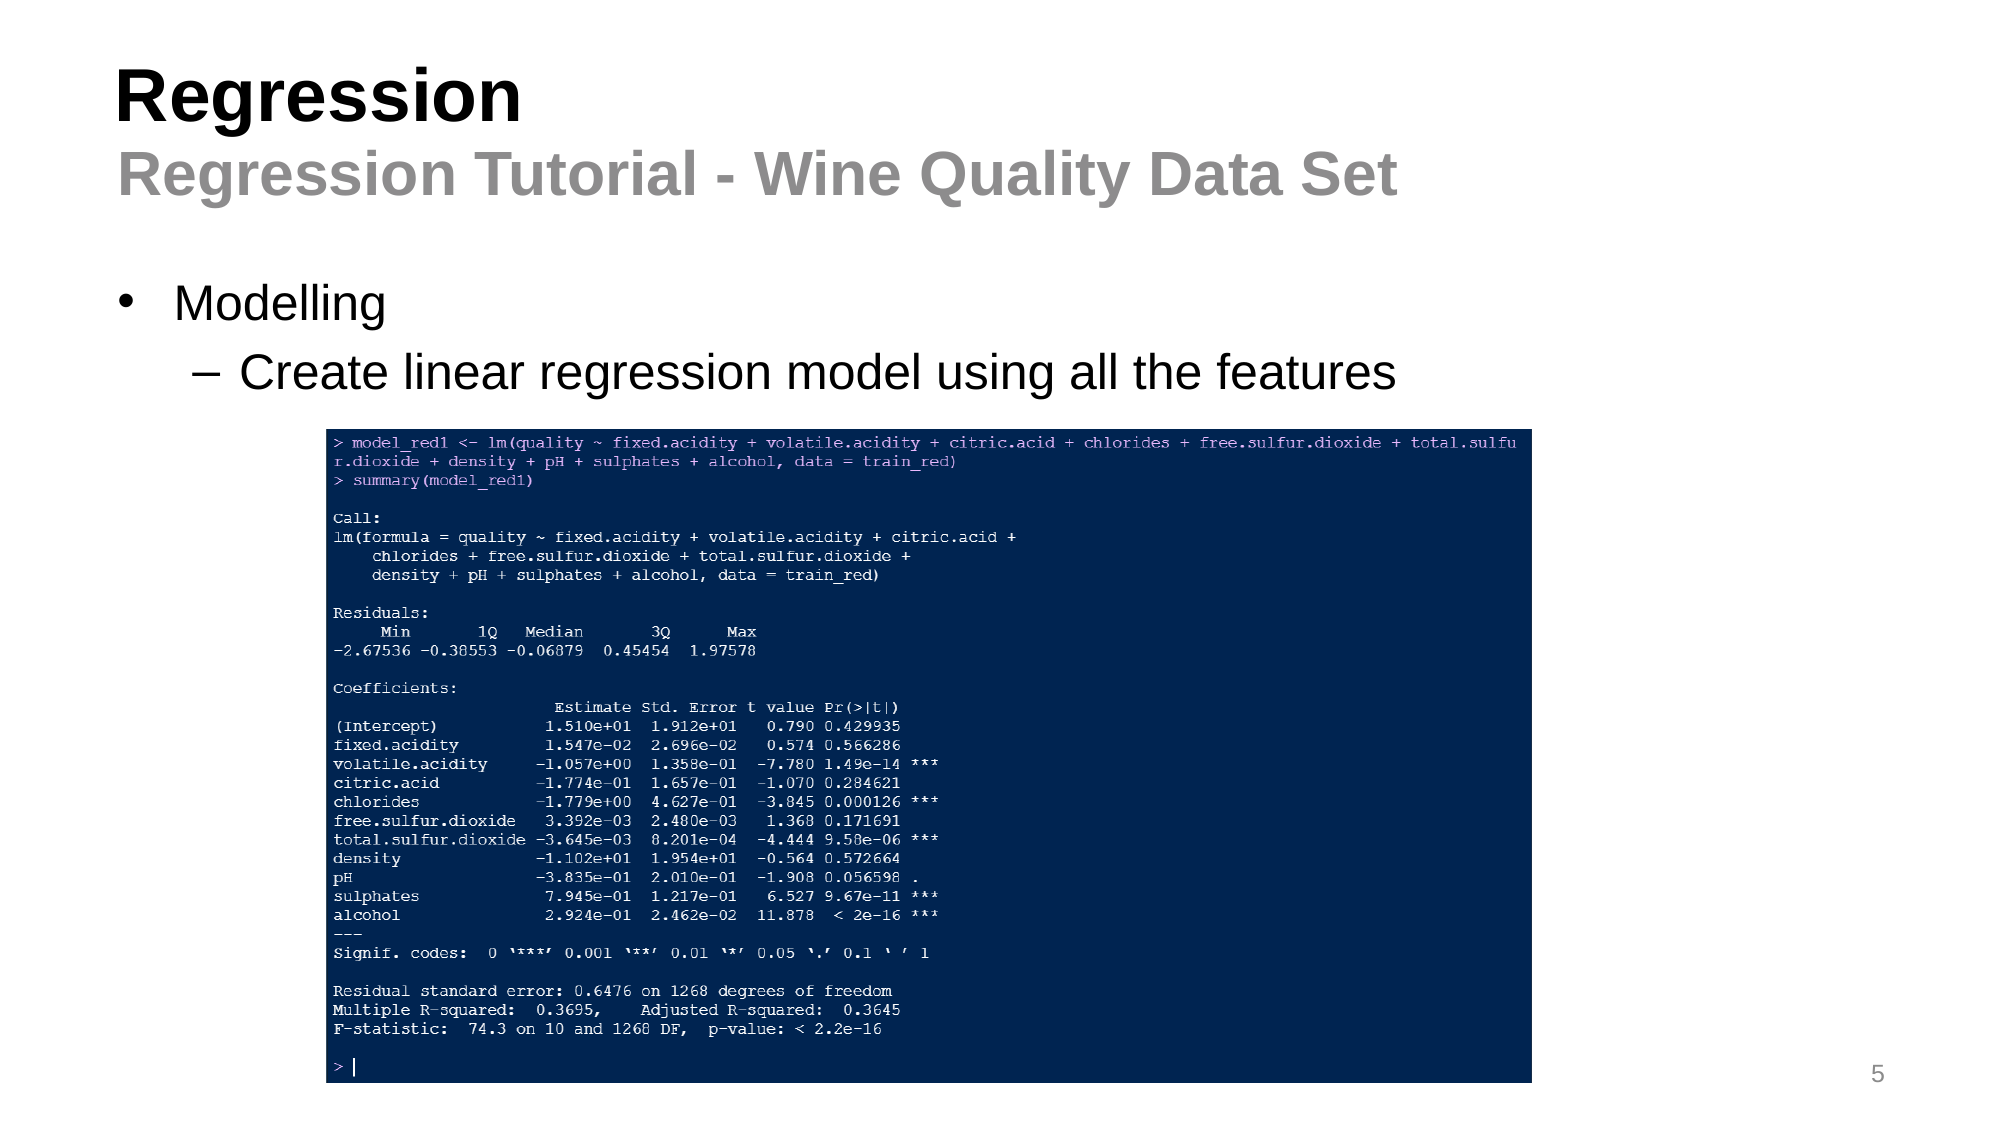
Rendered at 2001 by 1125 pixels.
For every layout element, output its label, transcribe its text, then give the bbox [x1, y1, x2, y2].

list Modelling Create linear regression model using all the features [102, 262, 1914, 906]
picture [326, 429, 1532, 1083]
title Regression [99, 45, 1898, 138]
list Regression Tutorial - Wine Quality Data Set [102, 125, 1898, 201]
slide_number 5 [1433, 1042, 1900, 1103]
